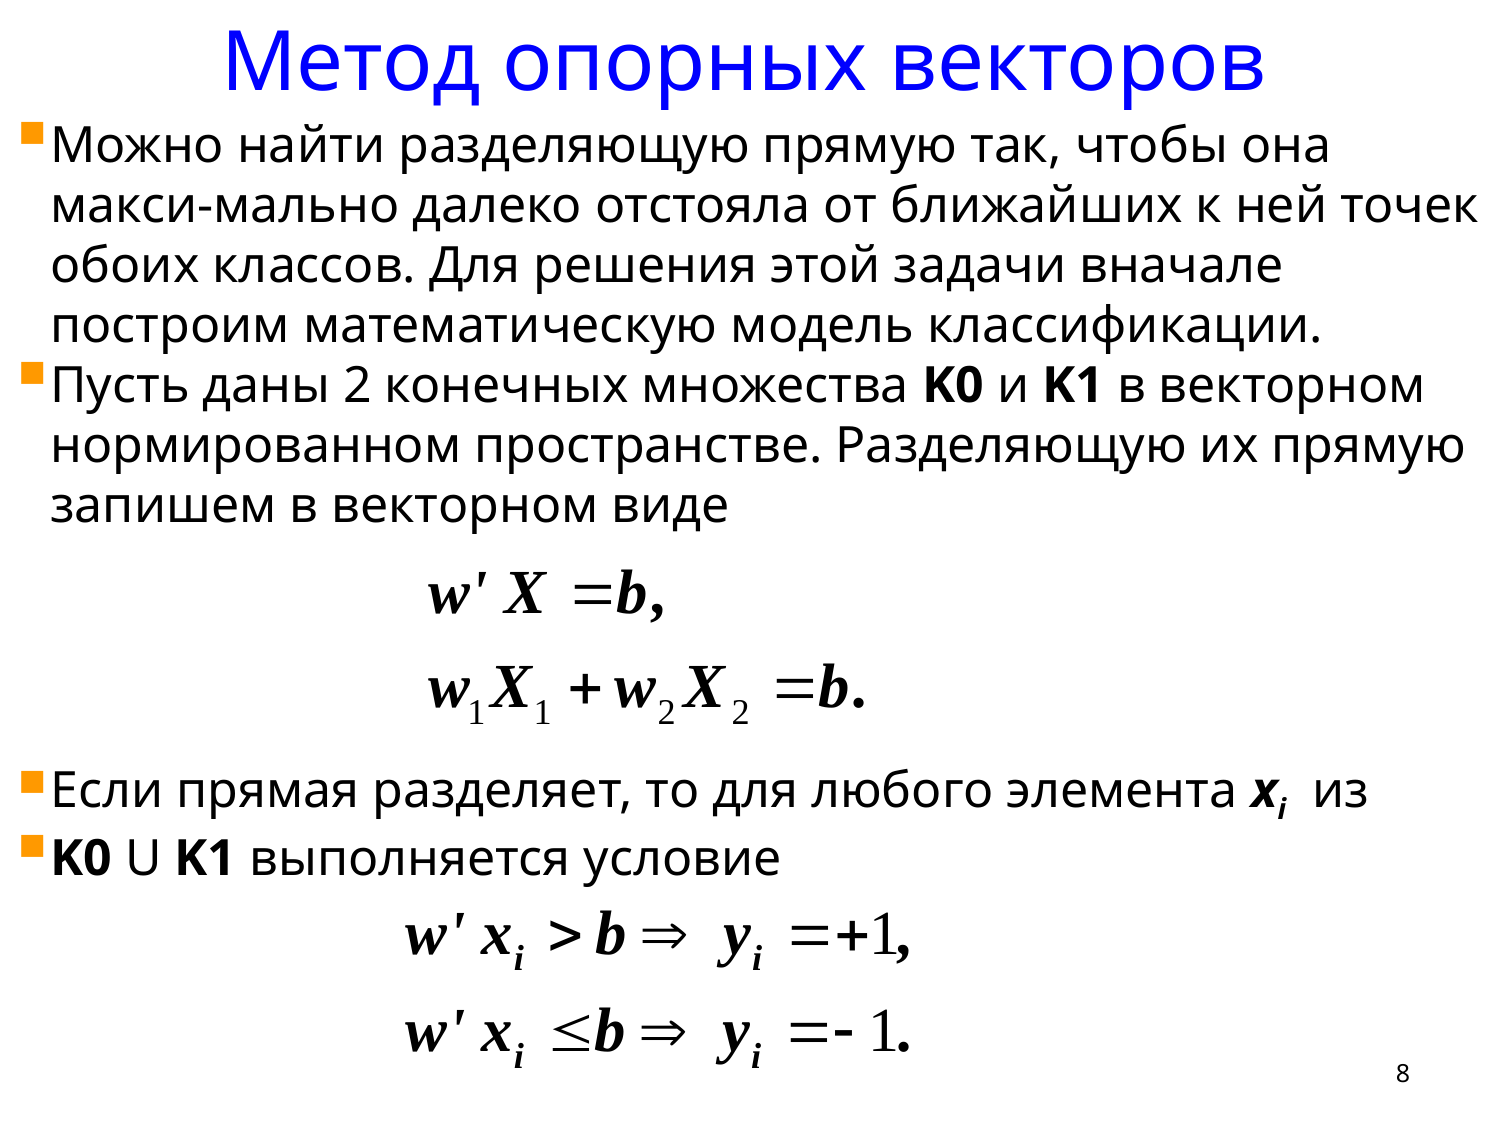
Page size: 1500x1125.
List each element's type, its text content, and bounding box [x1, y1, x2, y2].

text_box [421, 562, 871, 732]
text_box Если прямая разделяет, то для любого элемента xi из K0 U K1 выполняется условие [0, 750, 1500, 879]
slide_number 8 [1074, 1023, 1426, 1100]
text_box Можно найти разделяющую прямую так, чтобы она макси-мально далеко отстояла от ближайших к ней точек обоих классов. Для решения этой задачи вначале построим математическую модель классификации. Пусть даны 2 конечных множества K0 и K1 в векторном нормированном пространстве. Разделяющую их прямую запишем в векторном виде [0, 105, 1500, 551]
title Метод опорных векторов [152, 0, 1337, 105]
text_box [398, 895, 917, 1079]
